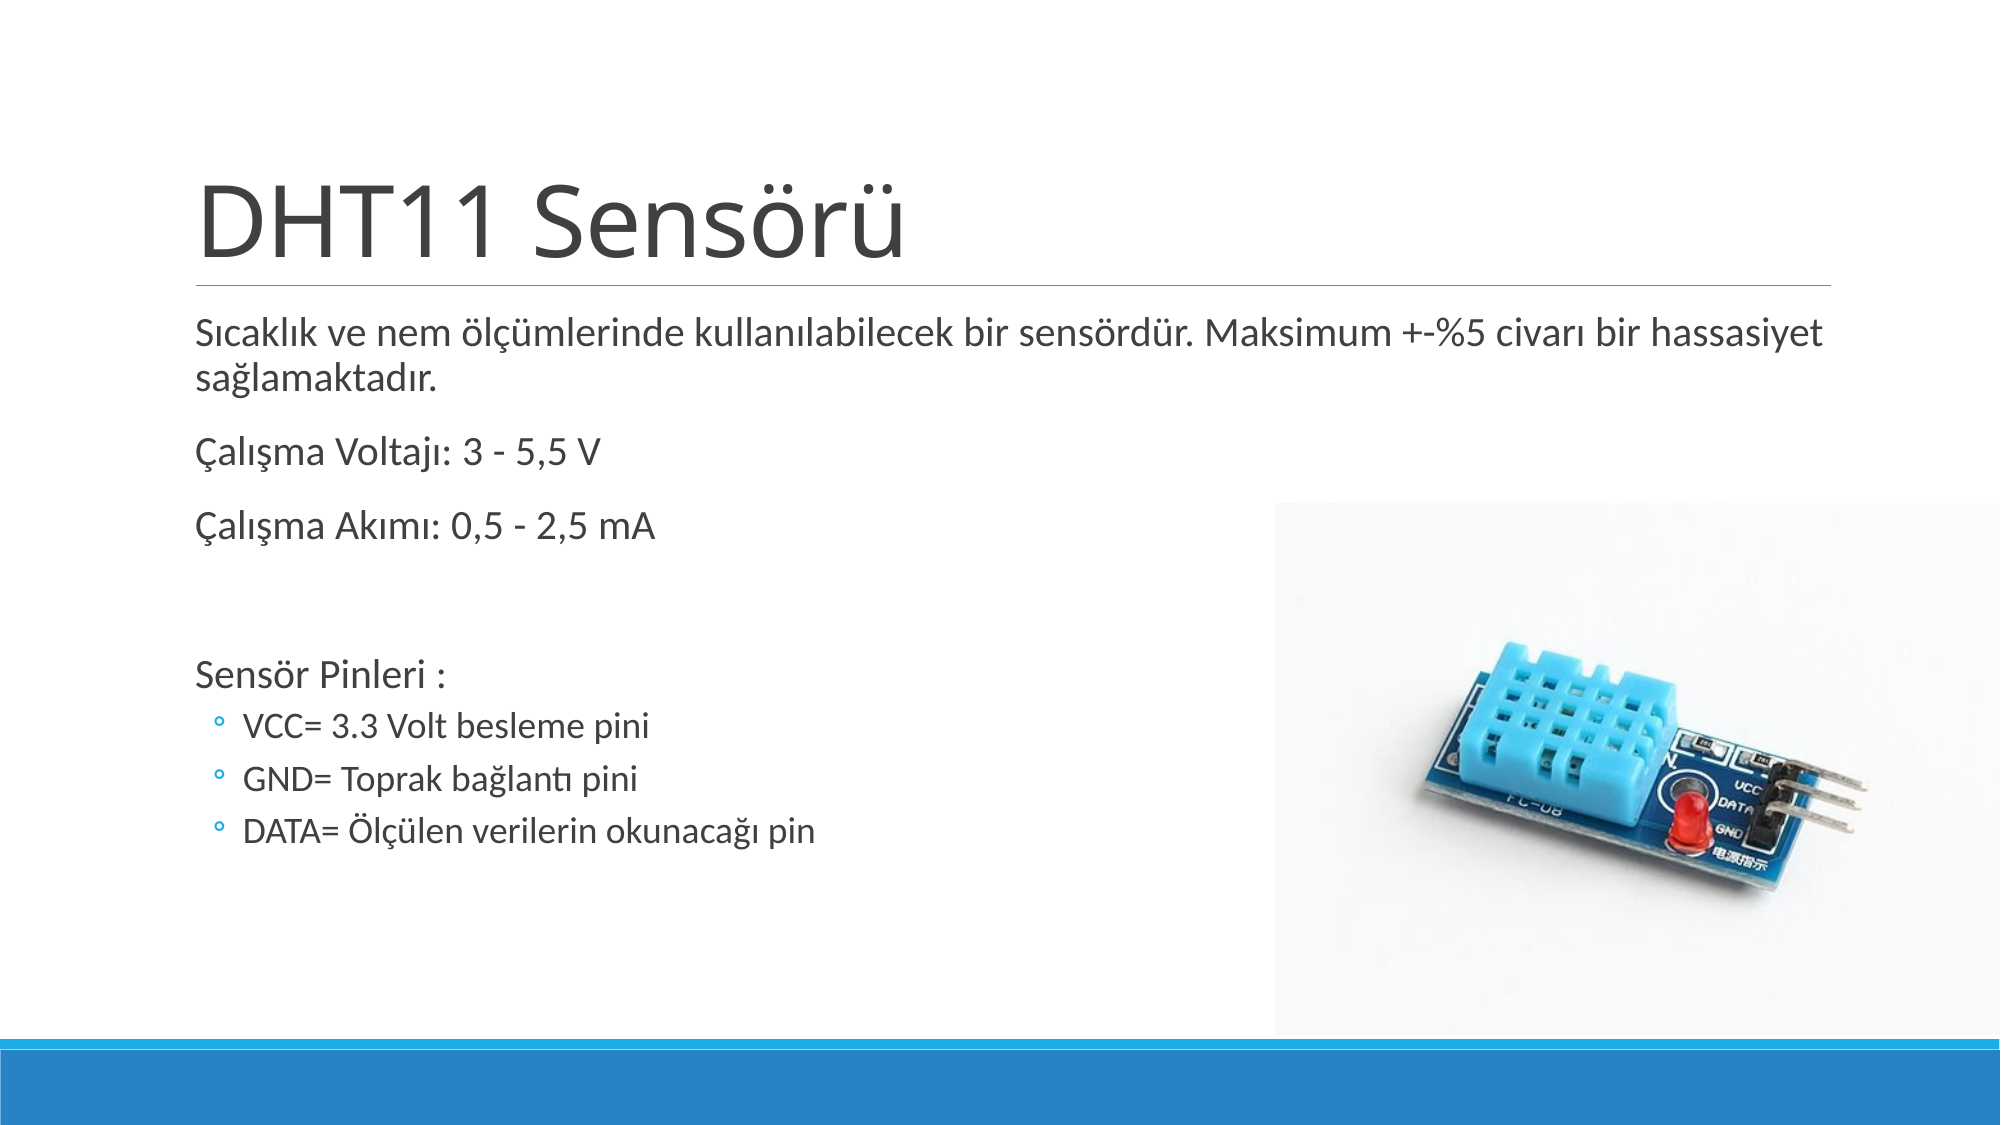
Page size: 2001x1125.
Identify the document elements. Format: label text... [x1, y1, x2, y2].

picture [1274, 503, 2000, 1036]
list Sıcaklık ve nem ölçümlerinde kullanılabilecek bir sensördür. Maksimum +-%5 civarı bir hassasiyet sağlamaktadır. Çalışma Voltajı: 3 - 5,5 V Çalışma Akımı: 0,5 - 2,5 mA Sensör Pinleri : VCC= 3.3 Volt besleme pini GND= Toprak bağlantı pini DATA= Ölçülen verilerin okunacağı pin [180, 302, 1830, 963]
title DHT11 Sensörü [180, 47, 1830, 285]
